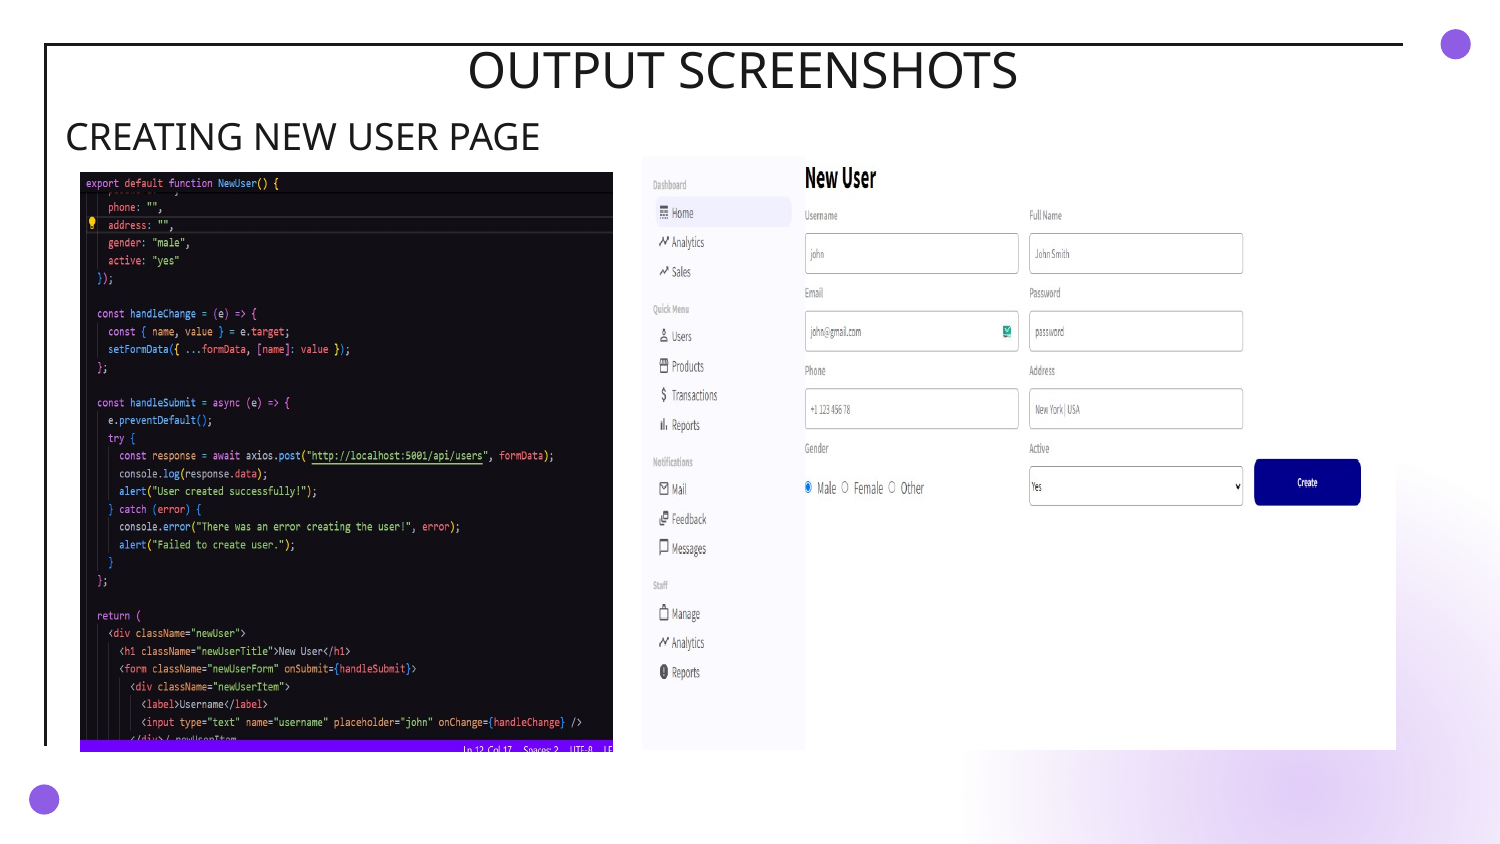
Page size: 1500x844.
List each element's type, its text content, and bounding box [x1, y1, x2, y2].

text_box CREATING NEW USER PAGE [50, 91, 1097, 173]
picture [642, 147, 1396, 750]
title OUTPUT SCREENSHOTS [453, 32, 1500, 114]
picture [80, 172, 613, 752]
